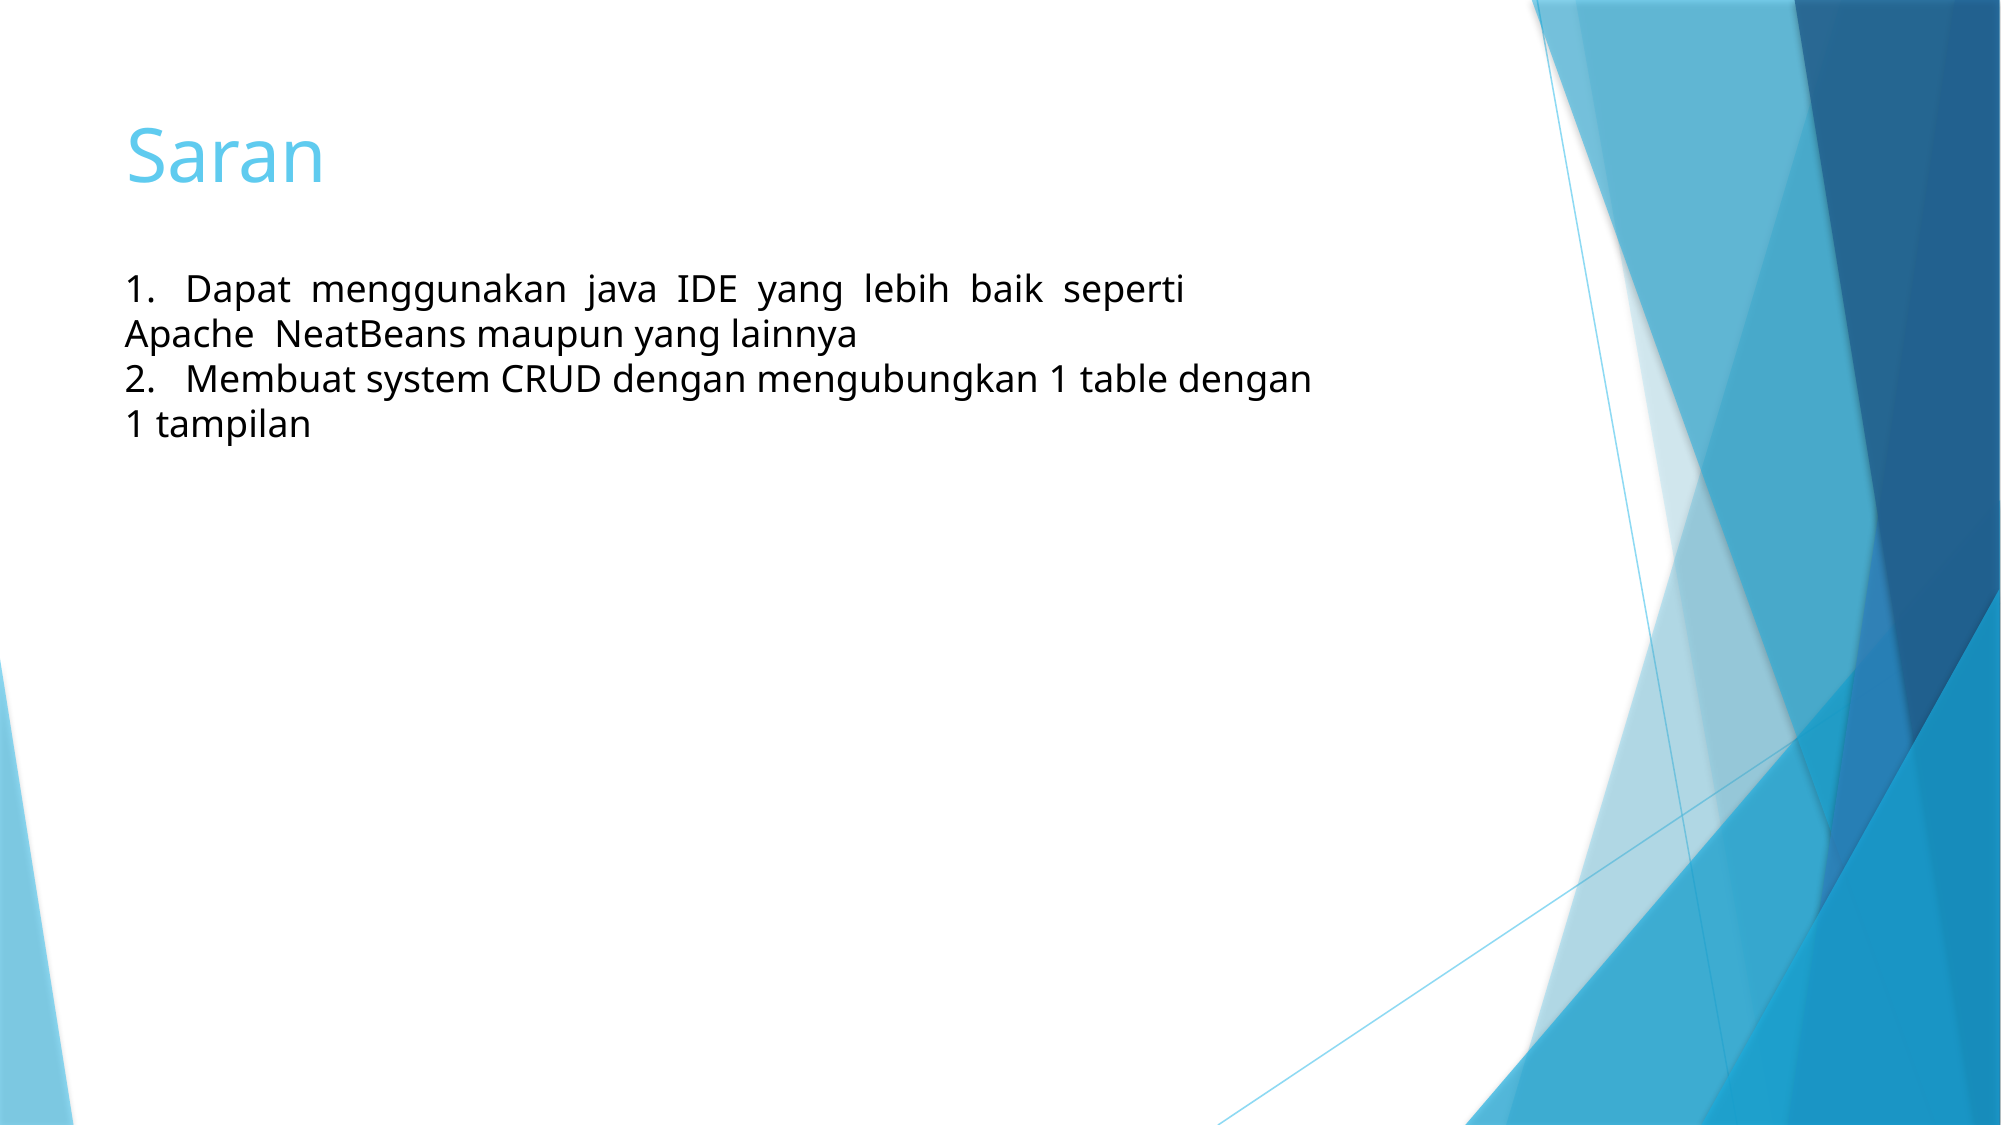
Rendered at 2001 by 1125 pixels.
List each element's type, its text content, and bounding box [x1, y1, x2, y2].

text_box 1. Dapat menggunakan java IDE yang lebih baik seperti Apache NeatBeans maupun yang lainnya 2. Membuat system CRUD dengan mengubungkan 1 table dengan 1 tampilan [109, 257, 1348, 543]
title Saran [111, 99, 1522, 227]
